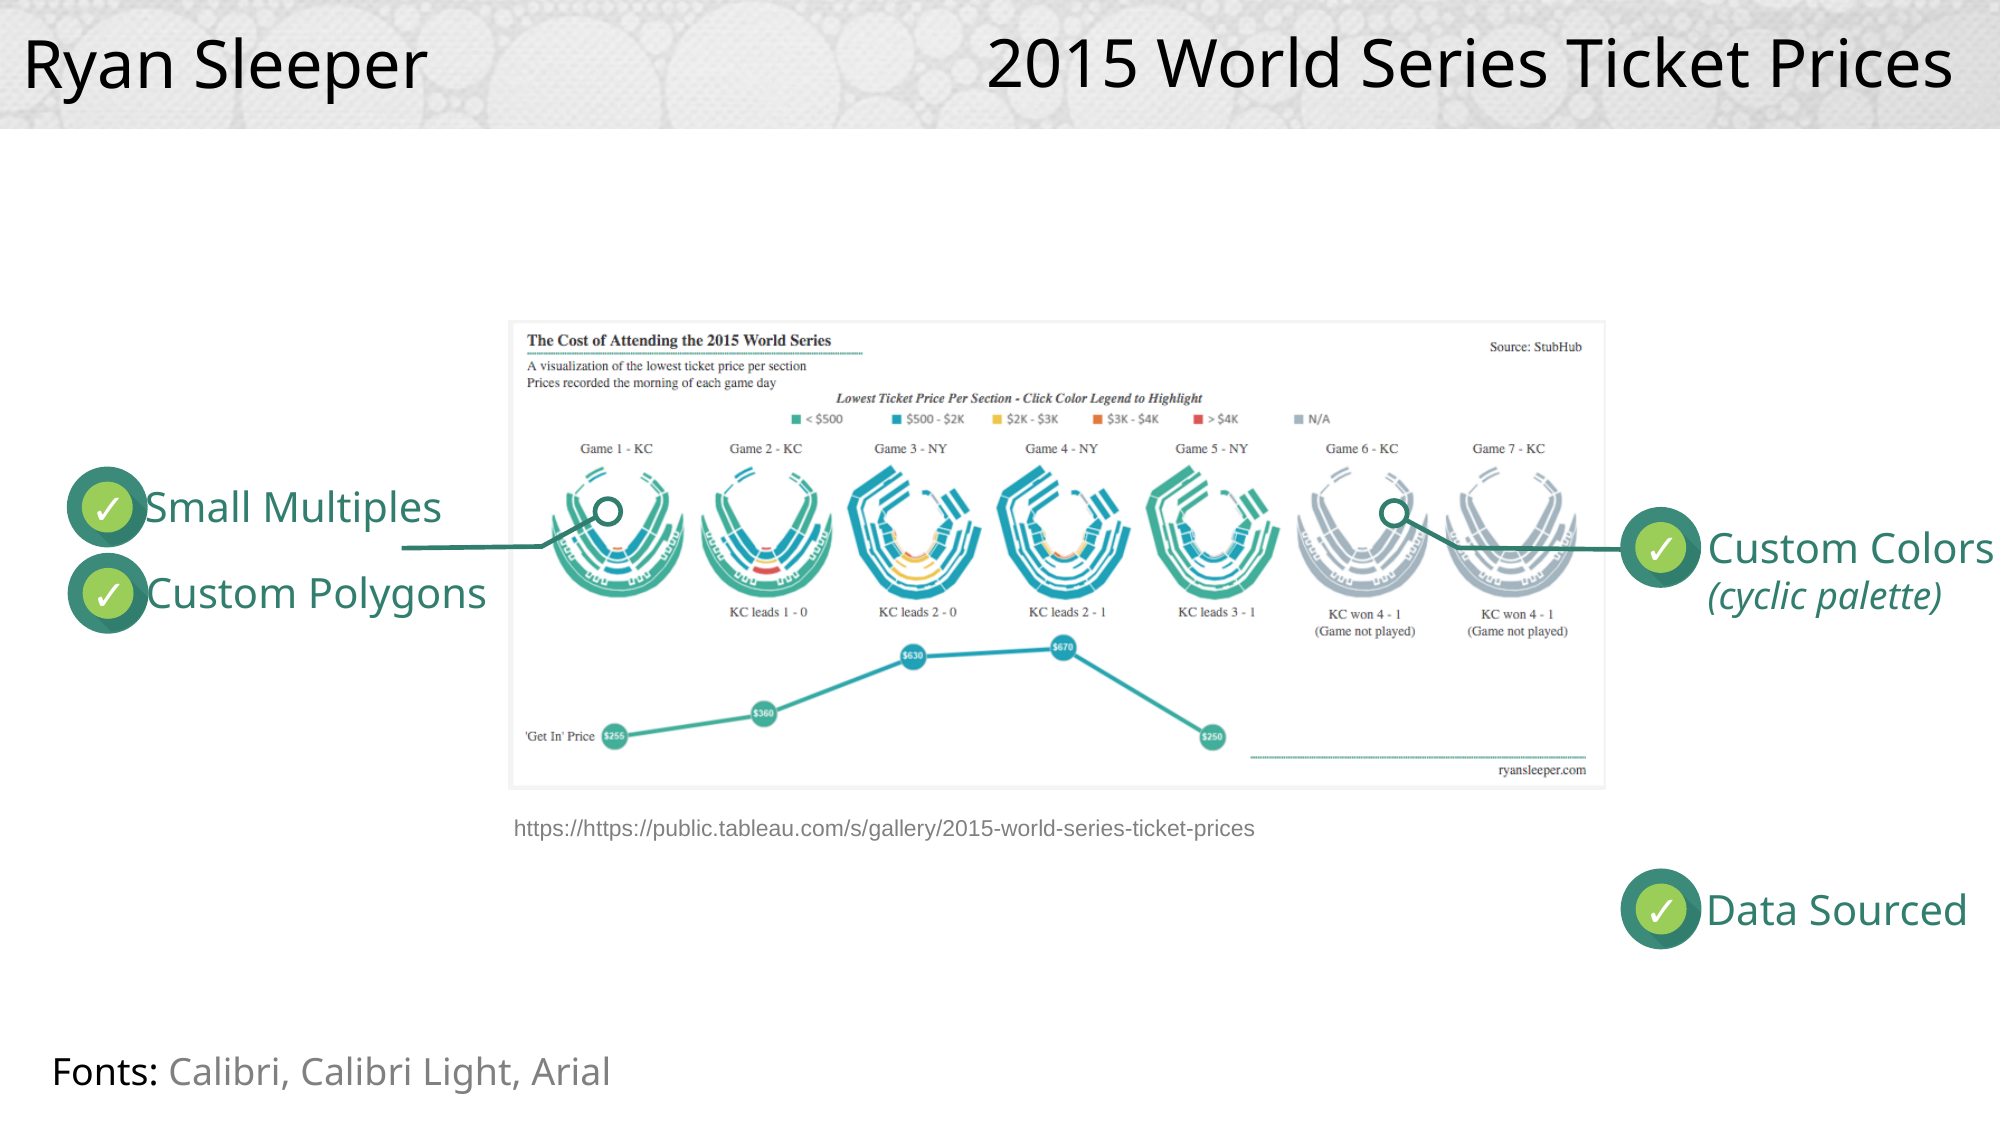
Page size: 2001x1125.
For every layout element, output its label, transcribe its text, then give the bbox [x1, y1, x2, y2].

text_box Fonts: Calibri, Calibri Light, Arial [36, 1040, 627, 1100]
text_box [66, 466, 148, 548]
text_box [401, 531, 508, 550]
text_box Small Multiples [148, 473, 458, 538]
picture [508, 320, 1606, 790]
text_box Custom Polygons [149, 559, 503, 625]
text_box [1606, 547, 1620, 551]
text_box https://https://public.tableau.com/s/gallery/2015-world-series-ticket-prices [499, 806, 1271, 849]
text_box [67, 552, 149, 634]
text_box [1620, 868, 1969, 950]
text_box Custom Colors (cyclic palette) [1692, 514, 2000, 624]
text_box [1620, 506, 1702, 588]
picture [0, 0, 2000, 129]
